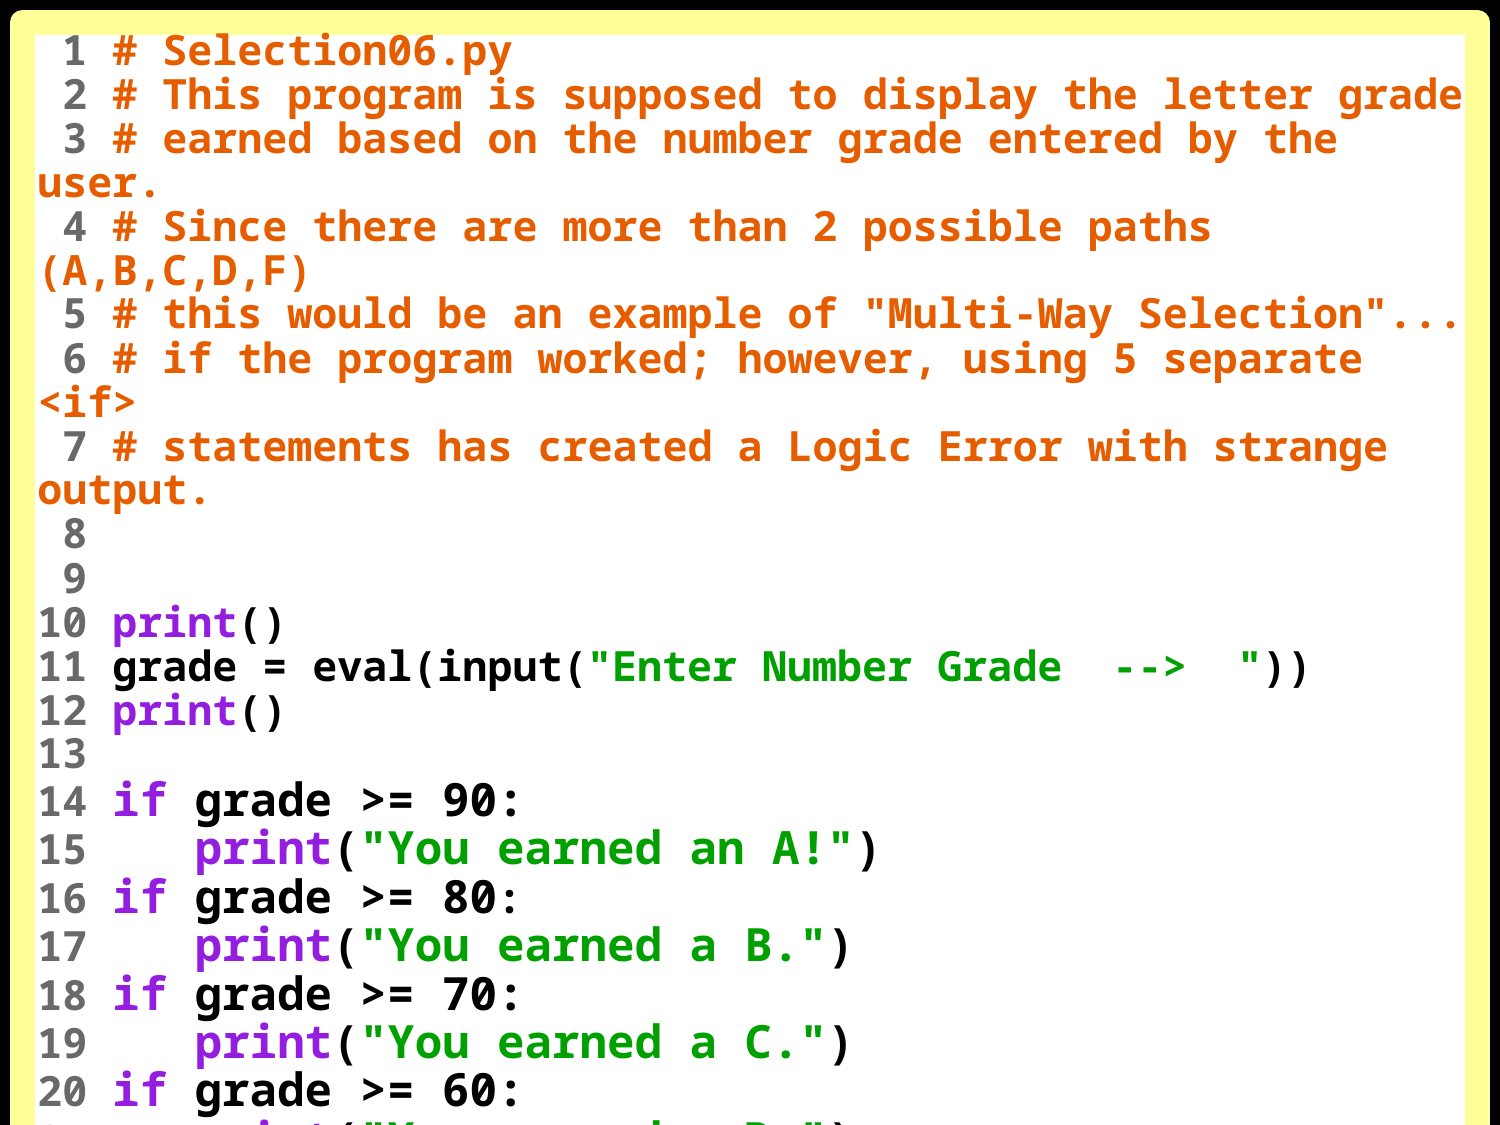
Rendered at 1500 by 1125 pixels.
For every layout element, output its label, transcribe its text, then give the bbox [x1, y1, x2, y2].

text_box 1 # Selection06.py 2 # This program is supposed to display the letter grade 3 # earned based on the number grade entered by the user. 4 # Since there are more than 2 possible paths (A,B,C,D,F) 5 # this would be an example of "Multi-Way Selection"... 6 # if the program worked; however, using 5 separate <if> 7 # statements has created a Logic Error with strange output. 8 9 10 print() 11 grade = eval(input("Enter Number Grade --> ")) 12 print() 13 14 if grade >= 90: 15 print("You earned an A!") 16 if grade >= 80: 17 print("You earned a B.") 18 if grade >= 70: 19 print("You earned a C.") 20 if grade >= 60: 21 print("You earned a D.") 22 if grade >= 0: 23 print("You earned an F.") [22, 22, 1478, 1125]
